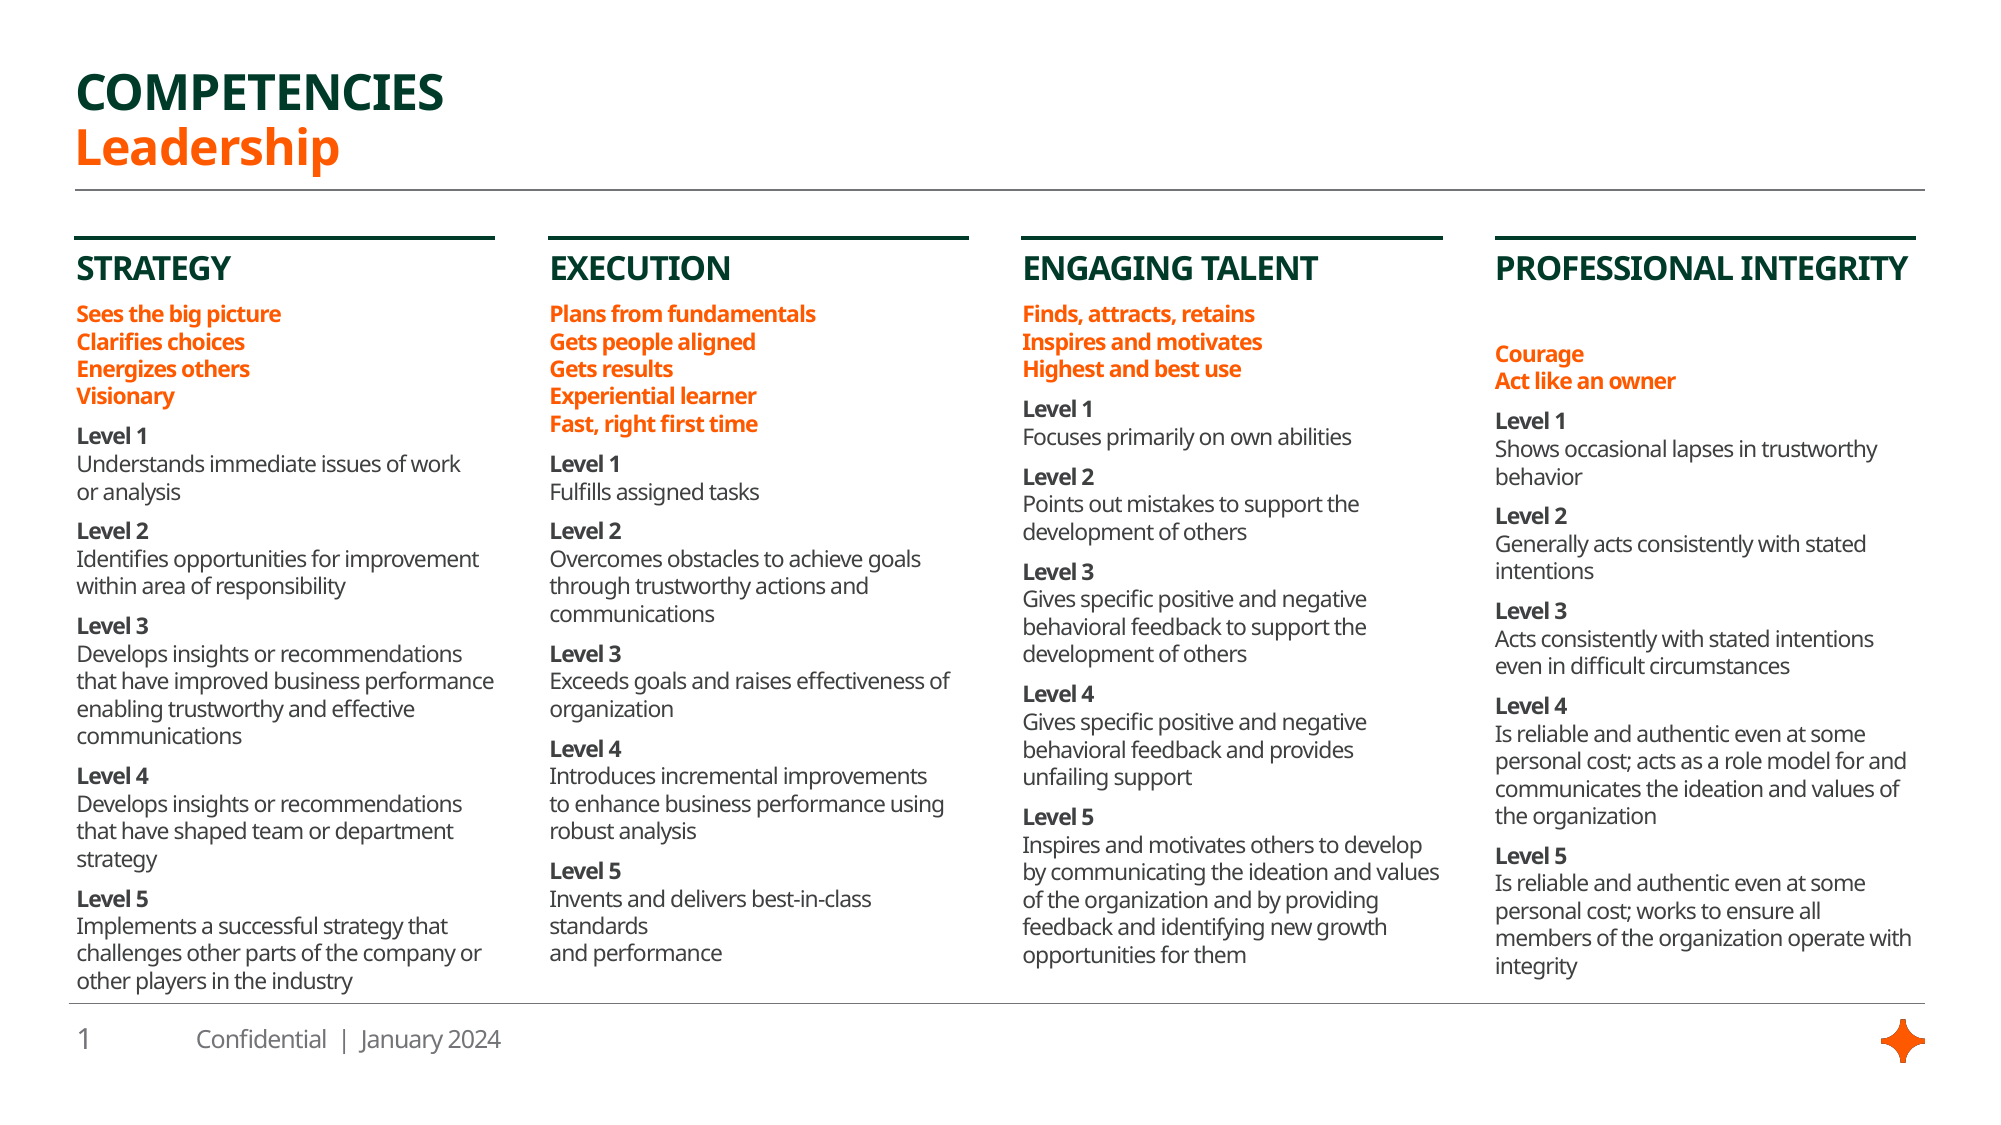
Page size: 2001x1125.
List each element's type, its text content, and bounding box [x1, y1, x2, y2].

footer Confidential | January 2024 [195, 1003, 1850, 1079]
list STRATEGY Sees the big picture Clarifies choices Energizes others Visionary Level 1 Understands immediate issues of work or analysis Level 2 Identifies opportunities for improvement within area of responsibility Level 3 Develops insights or recommendations that have improved business performance enabling trustworthy and effective communications Level 4 Develops insights or recommendations that have shaped team or department strategy Level 5 Implements a successful strategy that challenges other parts of the company or other players in the industry [76, 239, 511, 978]
slide_number 1 [76, 1003, 152, 1079]
list Leadership [74, 107, 1924, 185]
list EXECUTION Plans from fundamentals Gets people aligned Gets results Experiential learner Fast, right first time Level 1 Fulfills assigned tasks Level 2 Overcomes obstacles to achieve goals through trustworthy actions and communications Level 3 Exceeds goals and raises effectiveness of organization Level 4 Introduces incremental improvements to enhance business performance using robust analysis Level 5 Invents and delivers best-in-class standards and performance [549, 239, 983, 978]
text_box PROFESSIONAL INTEGRITY Courage Act like an owner Level 1 Shows occasional lapses in trustworthy behavior Level 2 Generally acts consistently with stated intentions Level 3 Acts consistently with stated intentions even in difficult circumstances Level 4 Is reliable and authentic even at some personal cost; acts as a role model for and communicates the ideation and values of the organization Level 5 Is reliable and authentic even at some personal cost; works to ensure all members of the organization operate with integrity [1495, 239, 1929, 978]
title COMPETENCIES [75, 53, 1923, 107]
list ENGAGING TALENT Finds, attracts, retains Inspires and motivates Highest and best use Level 1 Focuses primarily on own abilities Level 2 Points out mistakes to support the development of others Level 3 Gives specific positive and negative behavioral feedback to support the development of others Level 4 Gives specific positive and negative behavioral feedback and provides unfailing support Level 5 Inspires and motivates others to develop by communicating the ideation and values of the organization and by providing feedback and identifying new growth opportunities for them [1022, 239, 1456, 978]
